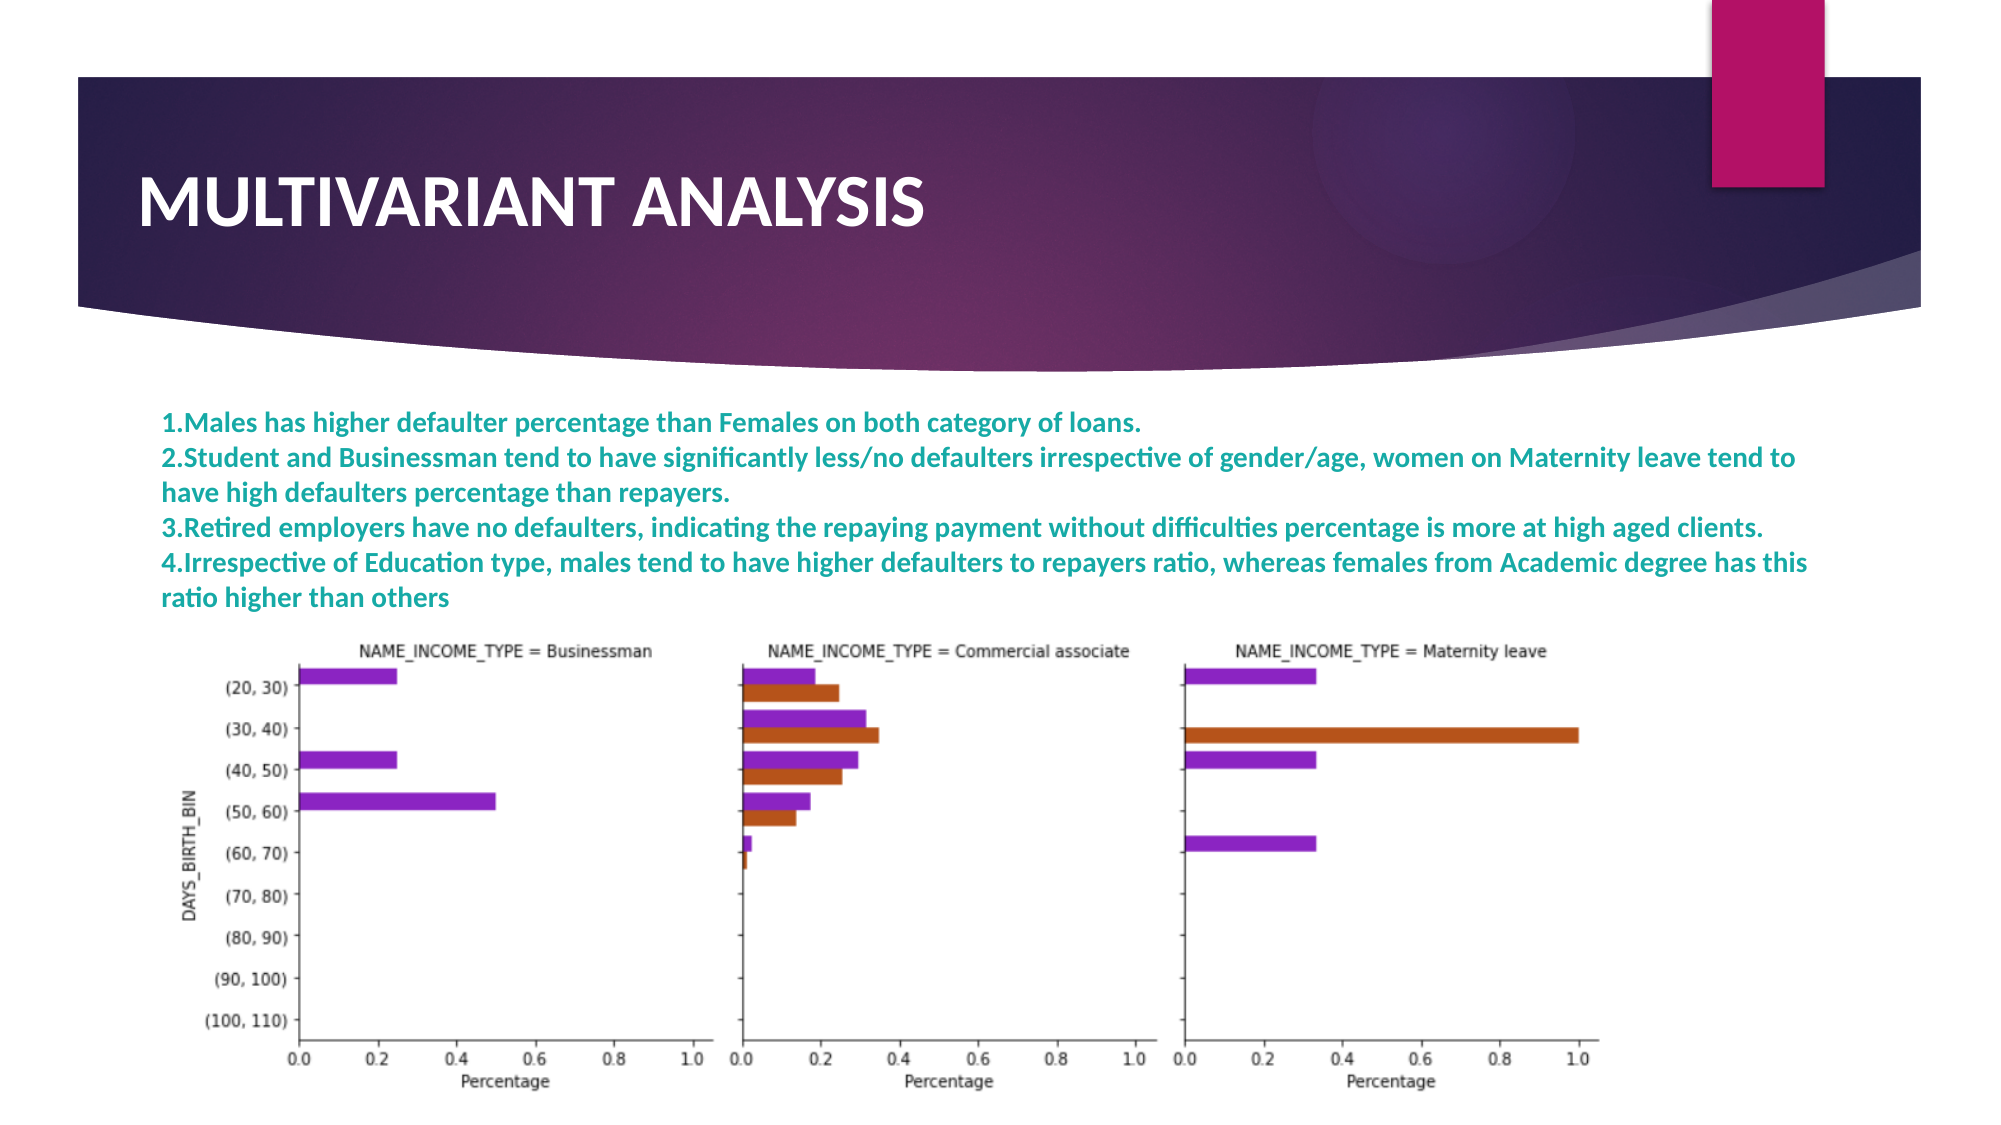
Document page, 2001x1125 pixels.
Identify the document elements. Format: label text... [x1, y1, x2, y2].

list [166, 622, 1615, 1099]
text_box MULTIVARIANT ANALYSIS [123, 138, 1561, 255]
text_box Males has higher defaulter percentage than Females on both category of loans. Student and Businessman tend to have significantly less/no defaulters irrespective of gender/age, women on Maternity leave tend to have high defaulters percentage than repayers. Retired employers have no defaulters, indicating the repaying payment without difficulties percentage is more at high aged clients. Irrespective of Education type, males tend to have higher defaulters to repayers ratio, whereas females from Academic degree has this ratio higher than others [146, 395, 1856, 621]
